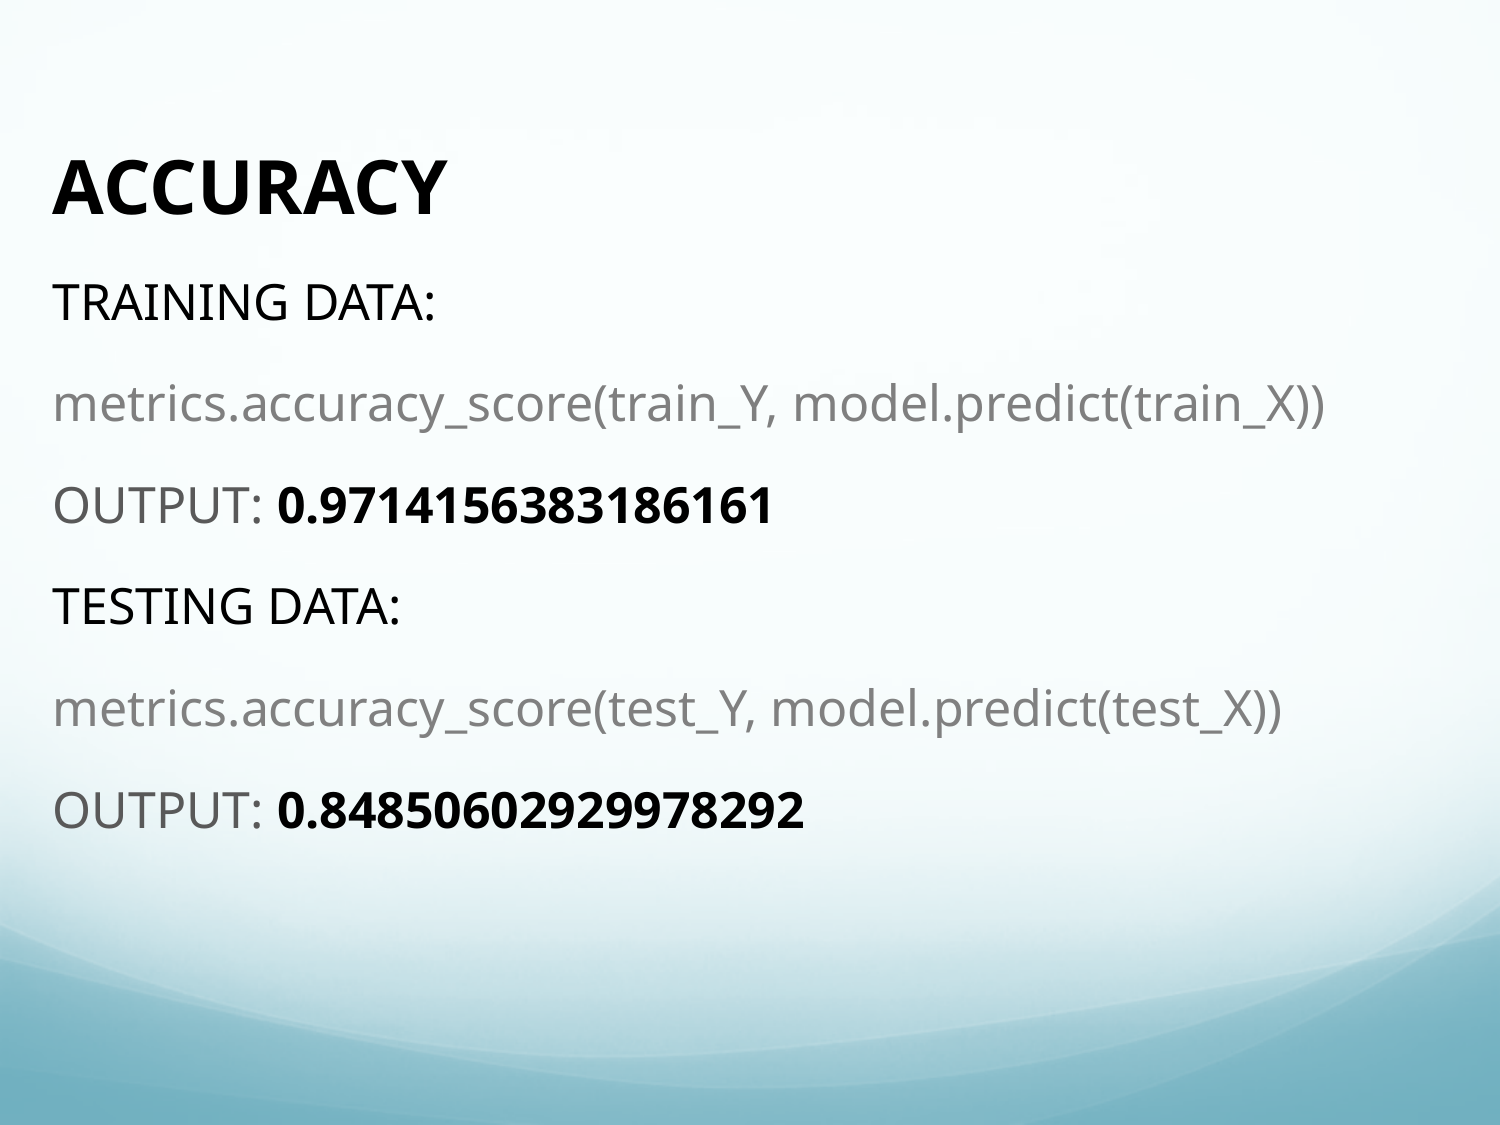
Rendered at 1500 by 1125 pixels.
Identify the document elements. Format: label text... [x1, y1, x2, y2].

list TRAINING DATA: metrics.accuracy_score(train_Y, model.predict(train_X)) OUTPUT: 0.9714156383186161 TESTING DATA: metrics.accuracy_score(test_Y, model.predict(test_X)) OUTPUT: 0.84850602929978292 [37, 262, 1466, 975]
title ACCURACY [37, 17, 1466, 237]
